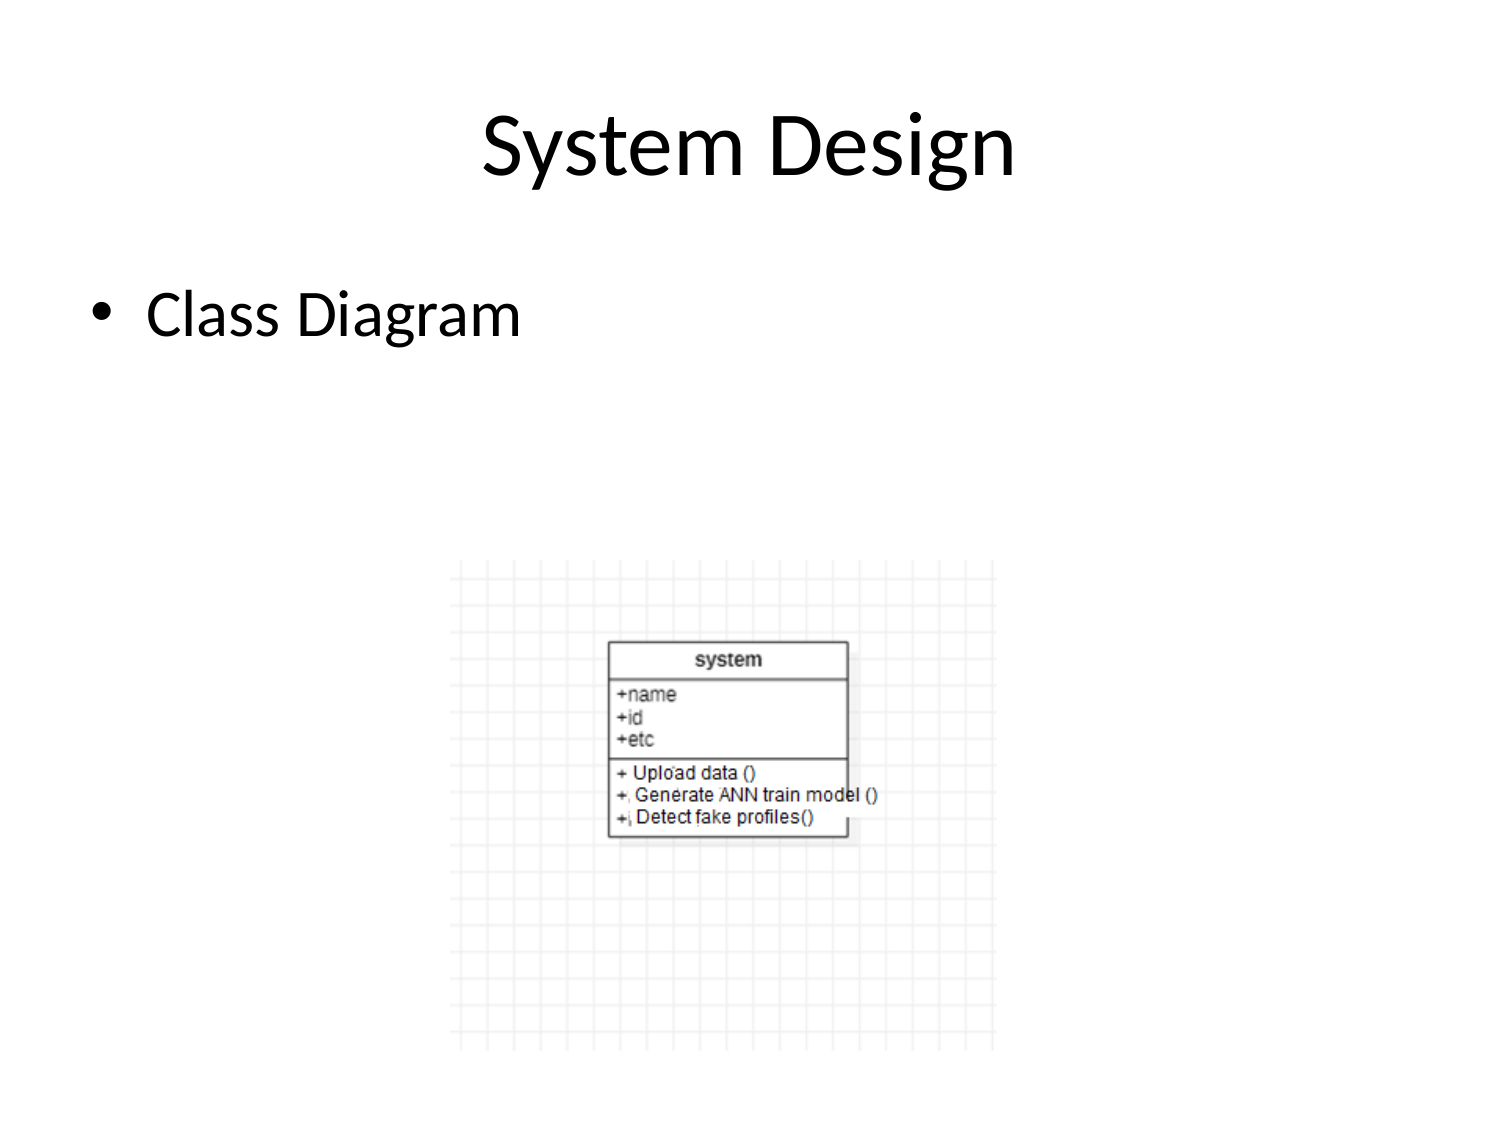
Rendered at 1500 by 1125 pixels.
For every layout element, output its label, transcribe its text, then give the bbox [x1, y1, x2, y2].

list Class Diagram [75, 262, 1425, 1005]
title System Design [75, 45, 1425, 233]
picture [449, 499, 1025, 1092]
